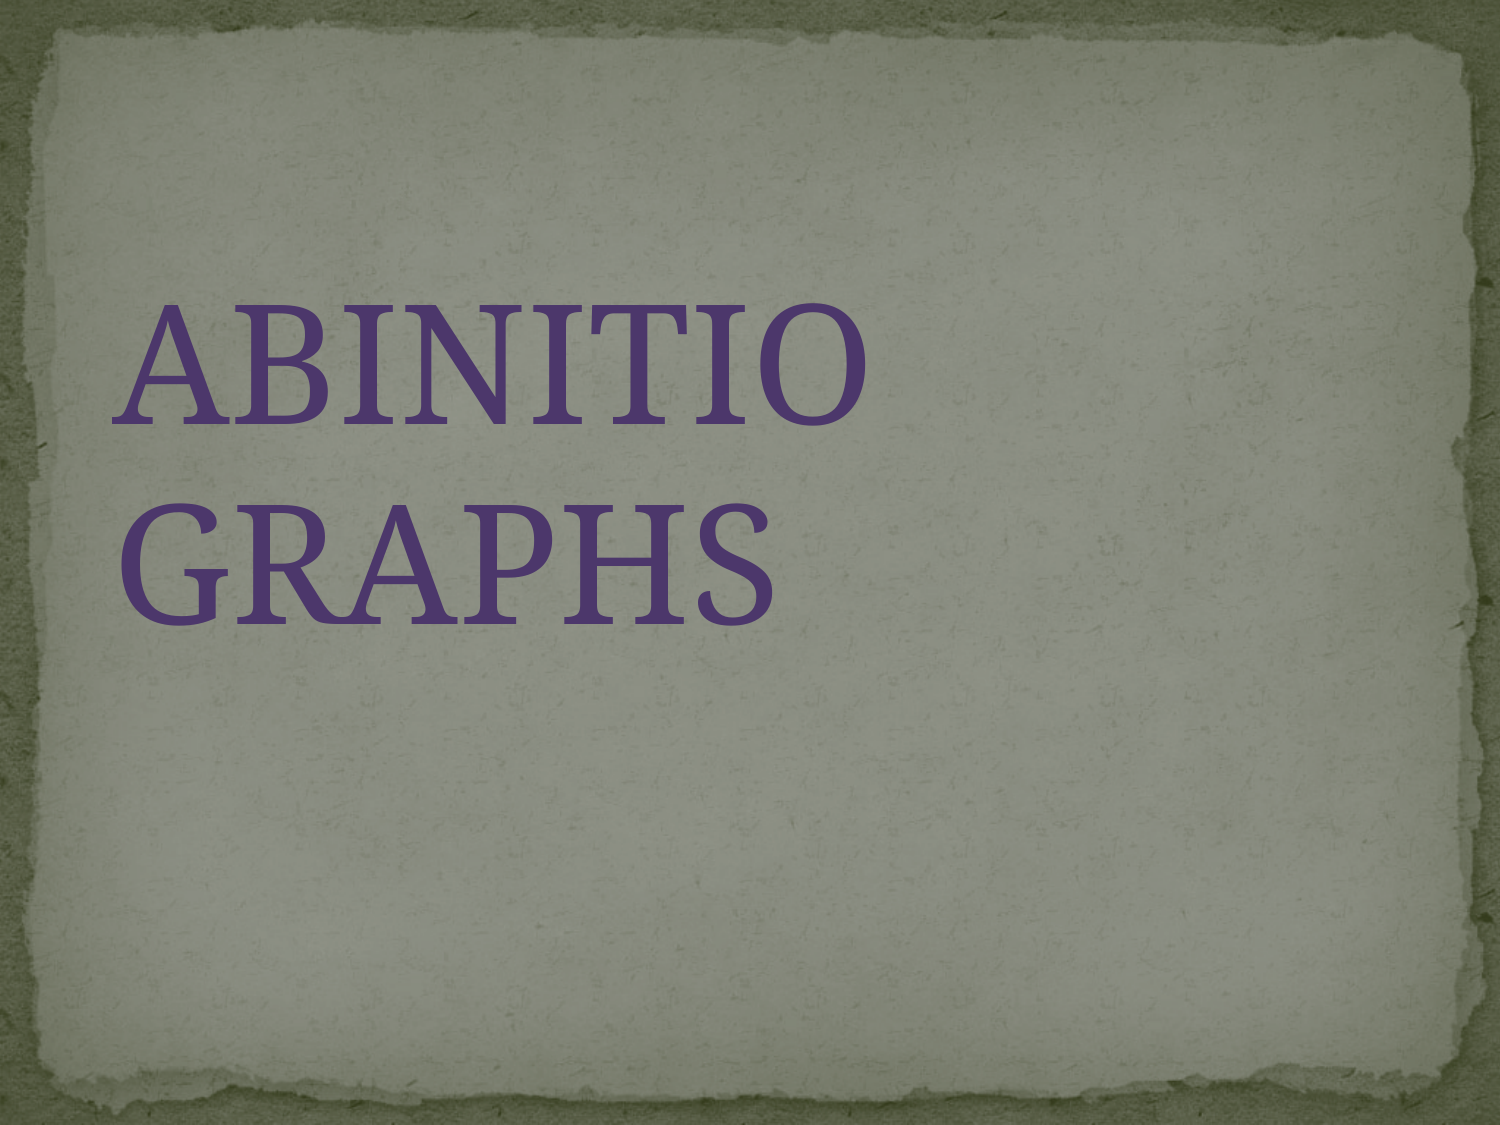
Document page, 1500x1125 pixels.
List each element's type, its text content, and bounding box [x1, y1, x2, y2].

list ABINITIO GRAPHS [75, 249, 1425, 1000]
